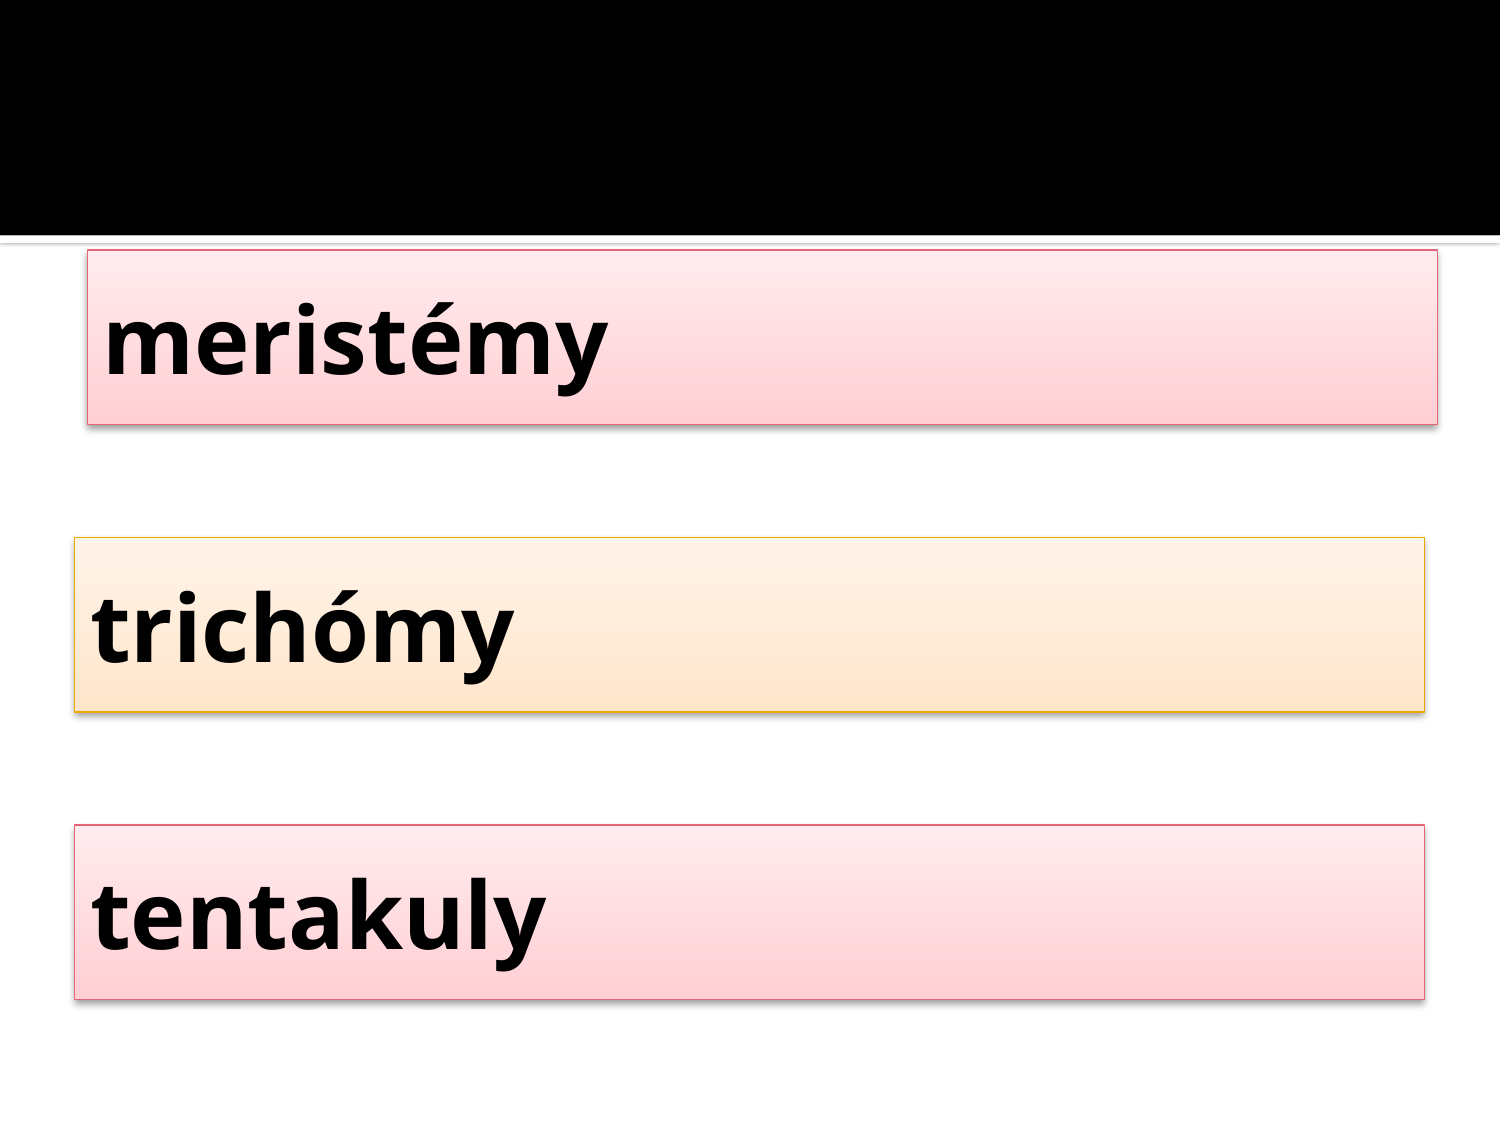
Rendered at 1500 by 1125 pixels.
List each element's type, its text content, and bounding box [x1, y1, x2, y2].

text_box tentakuly [74, 824, 1425, 1000]
text_box meristémy [87, 249, 1438, 425]
text_box trichómy [74, 537, 1425, 713]
